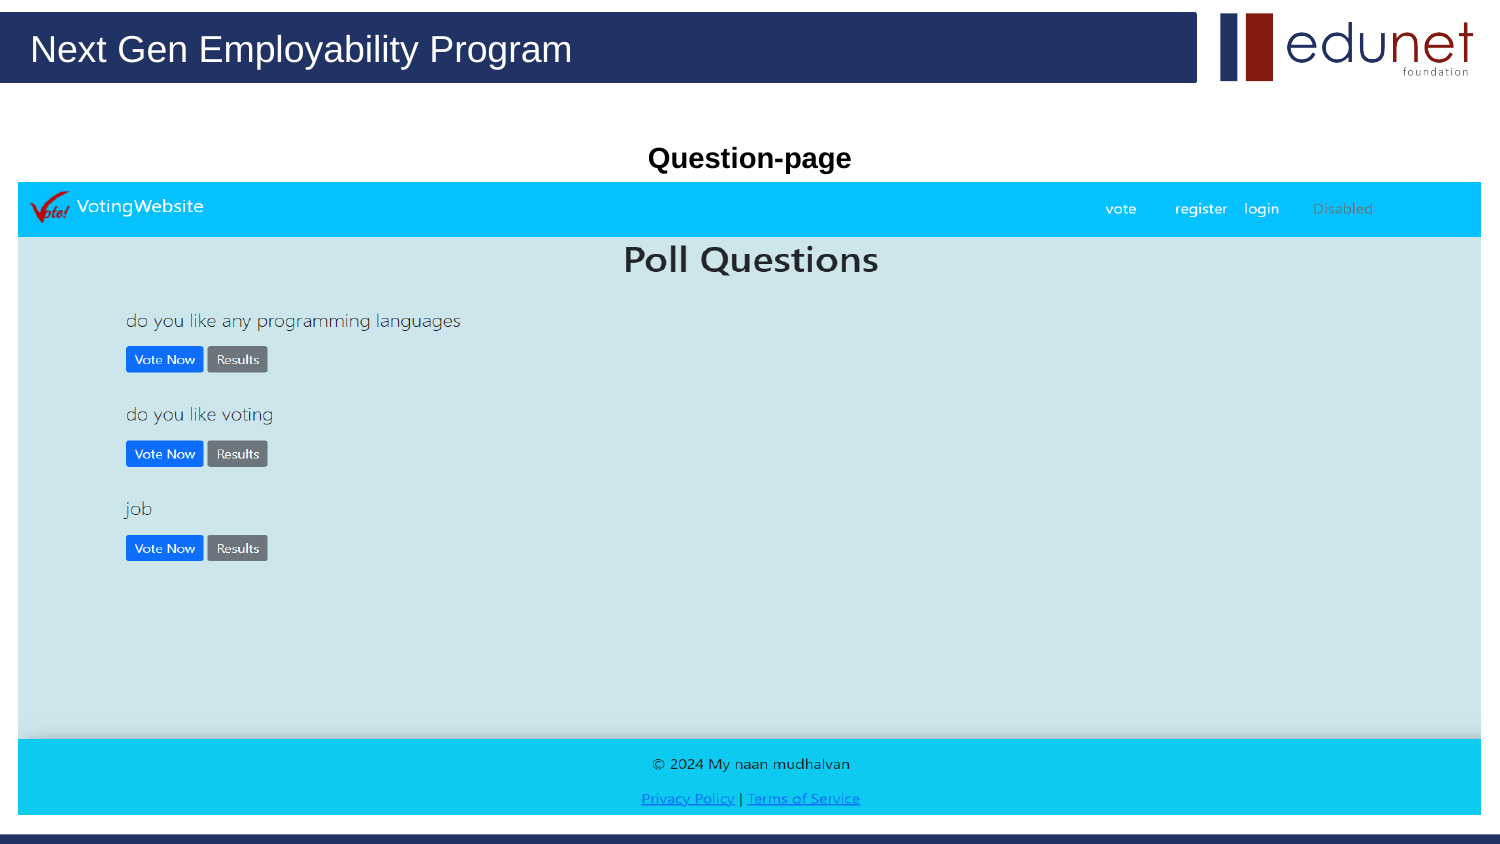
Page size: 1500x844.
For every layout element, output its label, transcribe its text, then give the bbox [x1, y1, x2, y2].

picture [18, 238, 1482, 815]
title Question-page [103, 105, 1397, 180]
picture [32, 192, 66, 222]
picture [1279, 14, 1482, 83]
